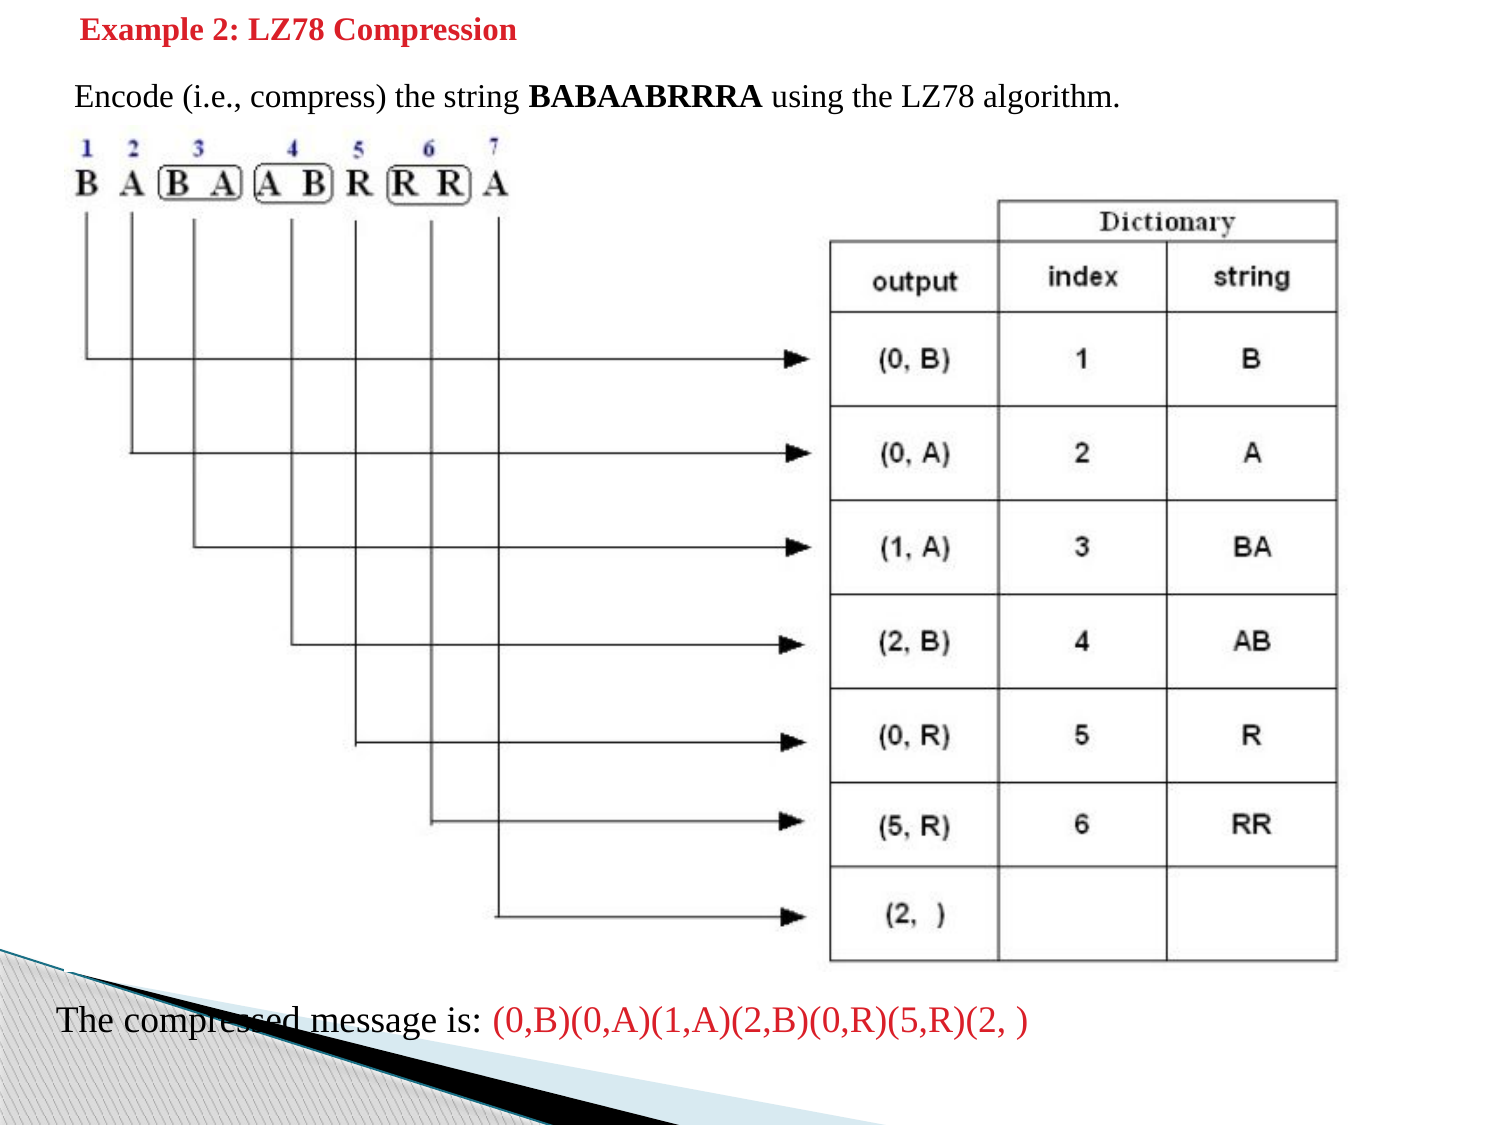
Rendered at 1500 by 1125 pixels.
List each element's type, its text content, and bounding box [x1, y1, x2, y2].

list Encode (i.e., compress) the string BABAABRRRA using the LZ78 algorithm. [41, 66, 1425, 987]
title Example 2: LZ78 Compression [64, 0, 1415, 55]
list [64, 125, 1353, 973]
text_box The compressed message is: (0,B)(0,A)(1,A)(2,B)(0,R)(5,R)(2, ) [41, 987, 1433, 1048]
